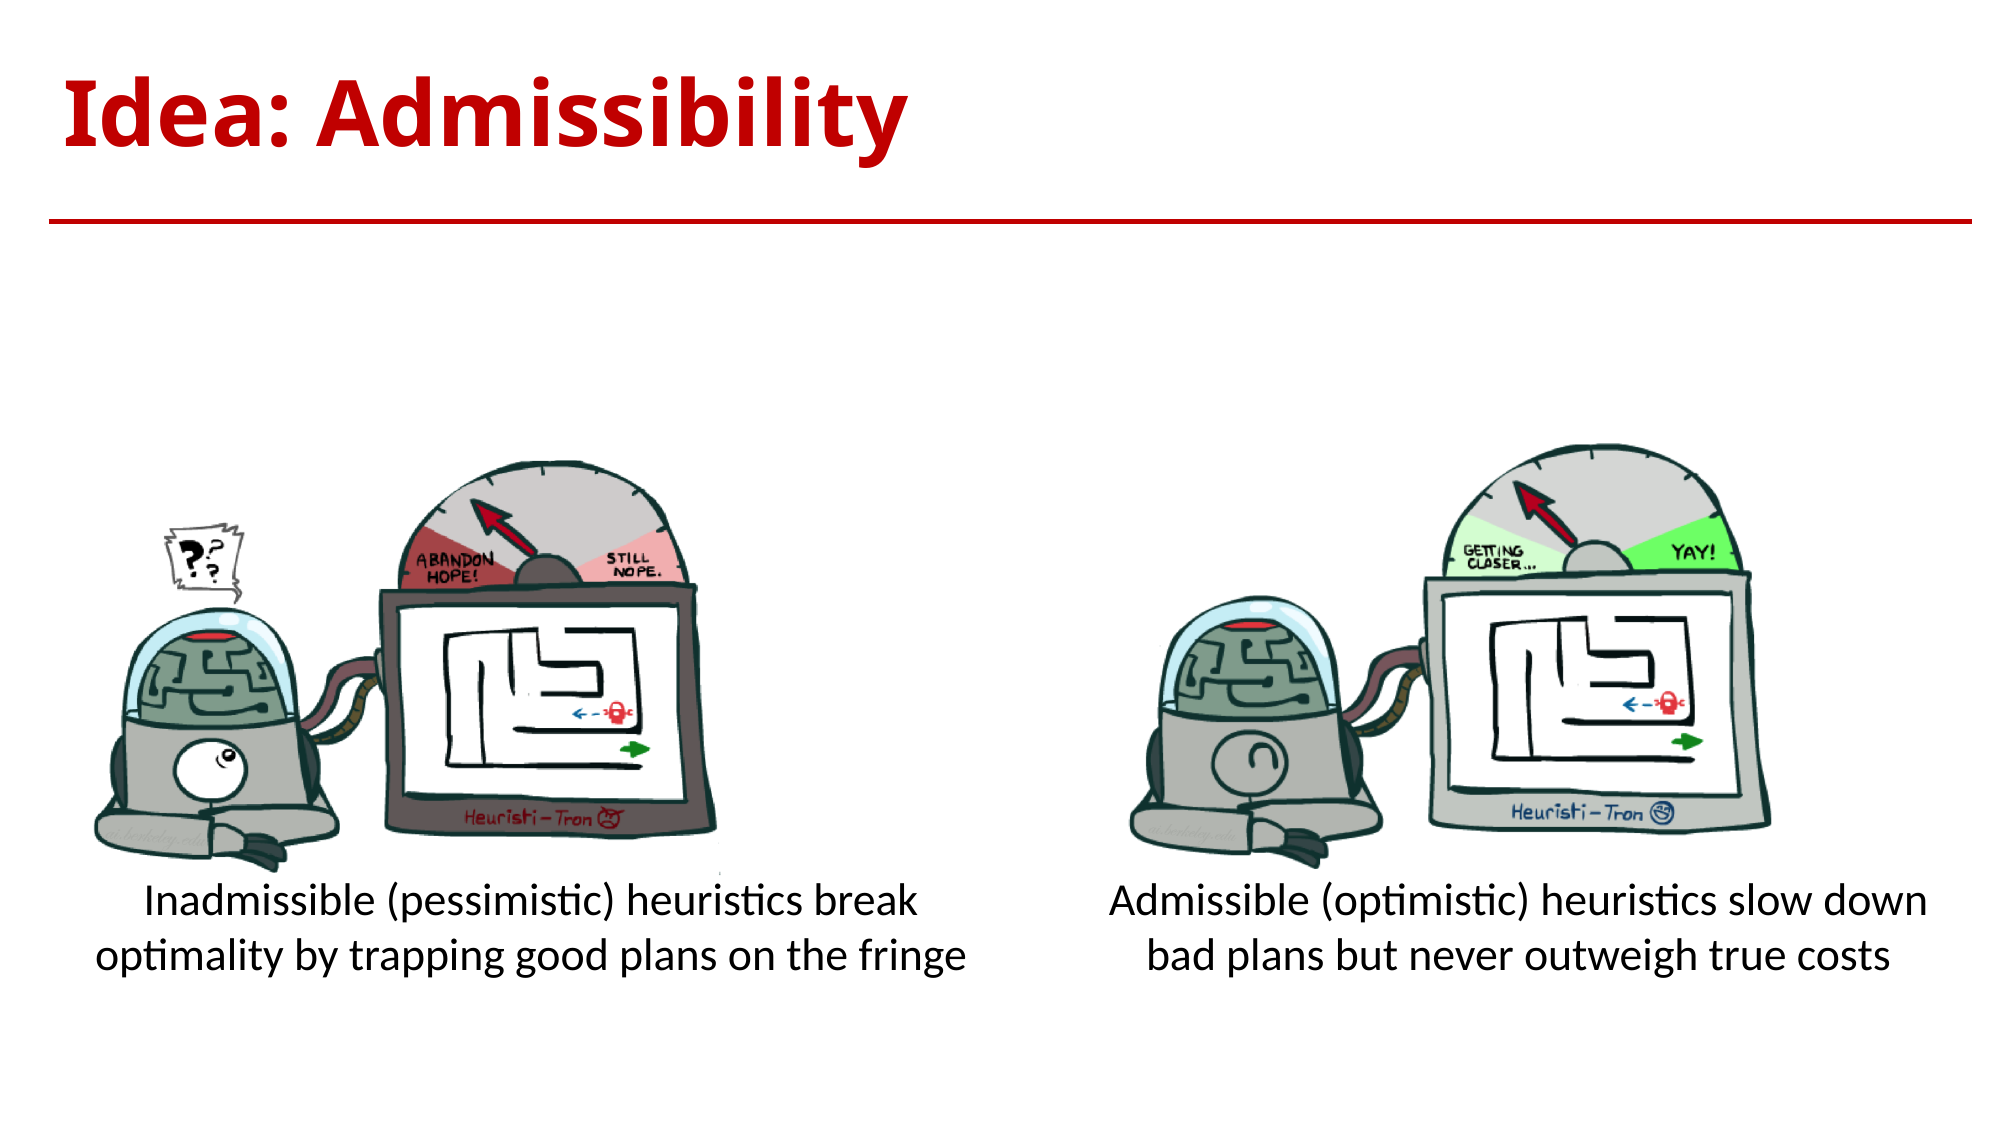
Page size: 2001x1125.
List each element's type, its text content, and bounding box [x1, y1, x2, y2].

title Idea: Admissibility [48, 41, 1972, 192]
picture [74, 379, 774, 892]
text_box Admissible (optimistic) heuristics slow down bad plans but never outweigh true costs [1062, 862, 1975, 988]
text_box Inadmissible (pessimistic) heuristics break optimality by trapping good plans on the fringe [74, 862, 988, 988]
picture [1099, 364, 1798, 892]
